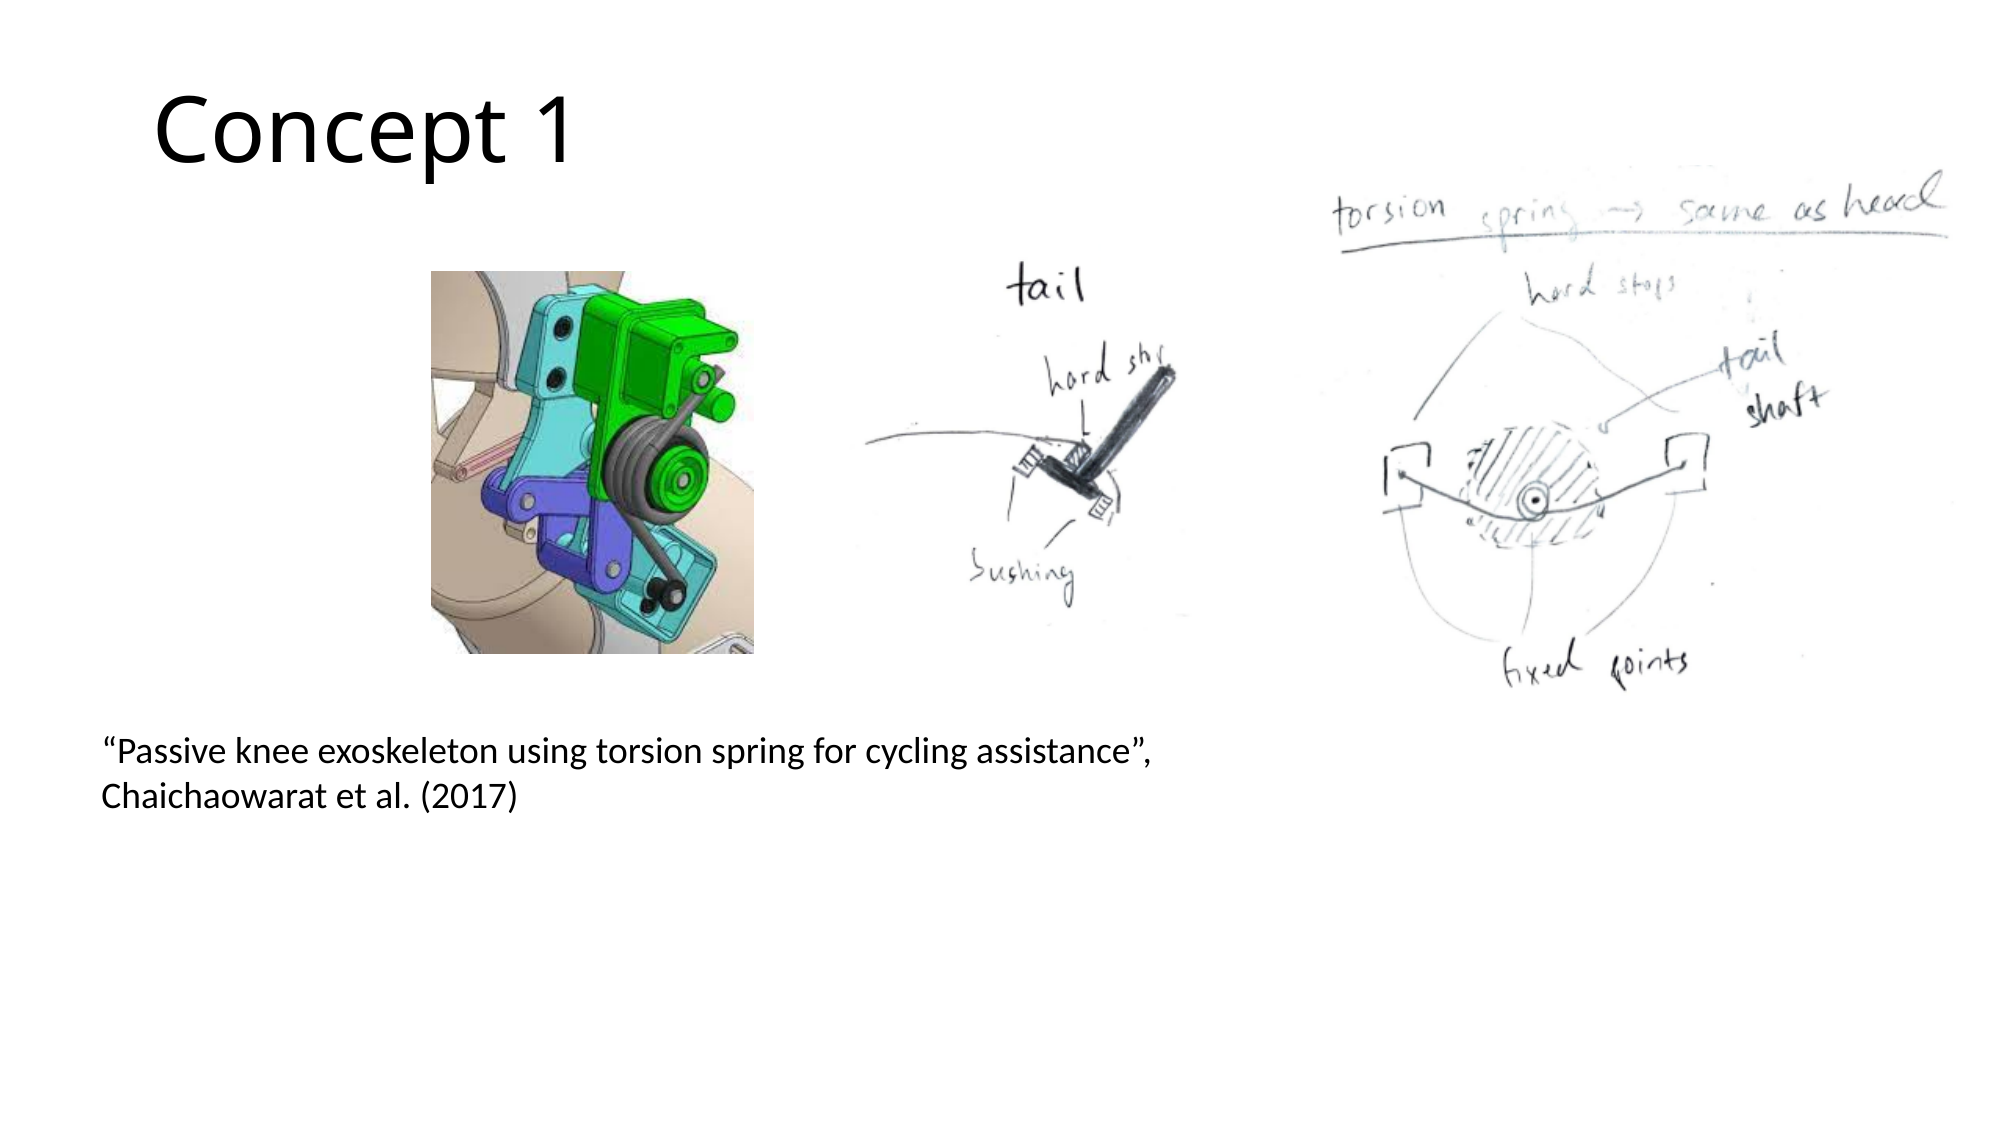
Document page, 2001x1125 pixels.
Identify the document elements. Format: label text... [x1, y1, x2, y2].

picture [842, 323, 1232, 631]
title Concept 1 [137, 59, 1863, 207]
picture [991, 244, 1101, 316]
picture [431, 271, 754, 654]
text_box “Passive knee exoskeleton using torsion spring for cycling assistance”, Chaichaowarat et al. (2017) [86, 718, 1185, 824]
picture [1261, 165, 1967, 705]
